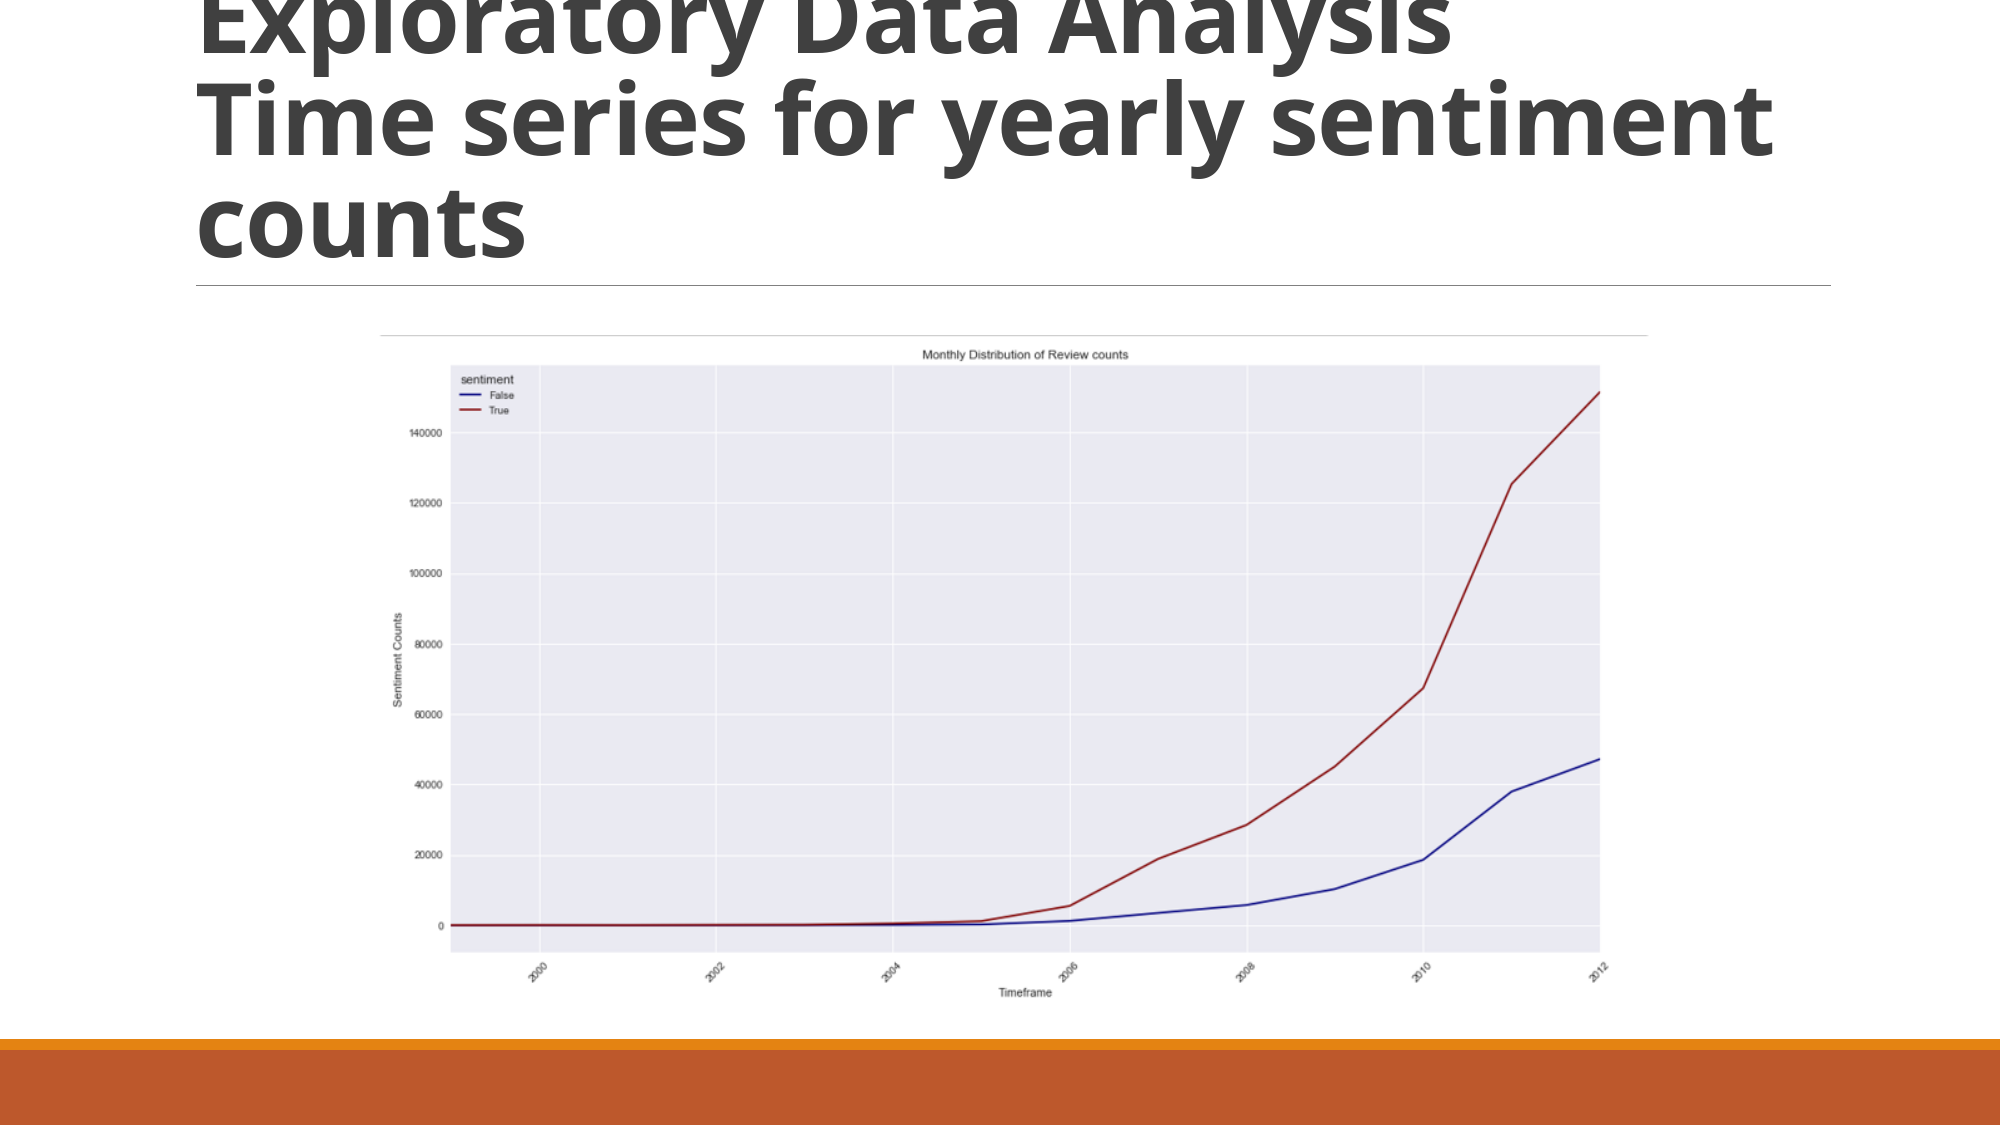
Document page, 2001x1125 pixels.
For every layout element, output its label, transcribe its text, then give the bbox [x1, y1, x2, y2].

title Exploratory Data Analysis Time series for yearly sentiment counts [180, 47, 1830, 285]
picture [311, 335, 1651, 1013]
